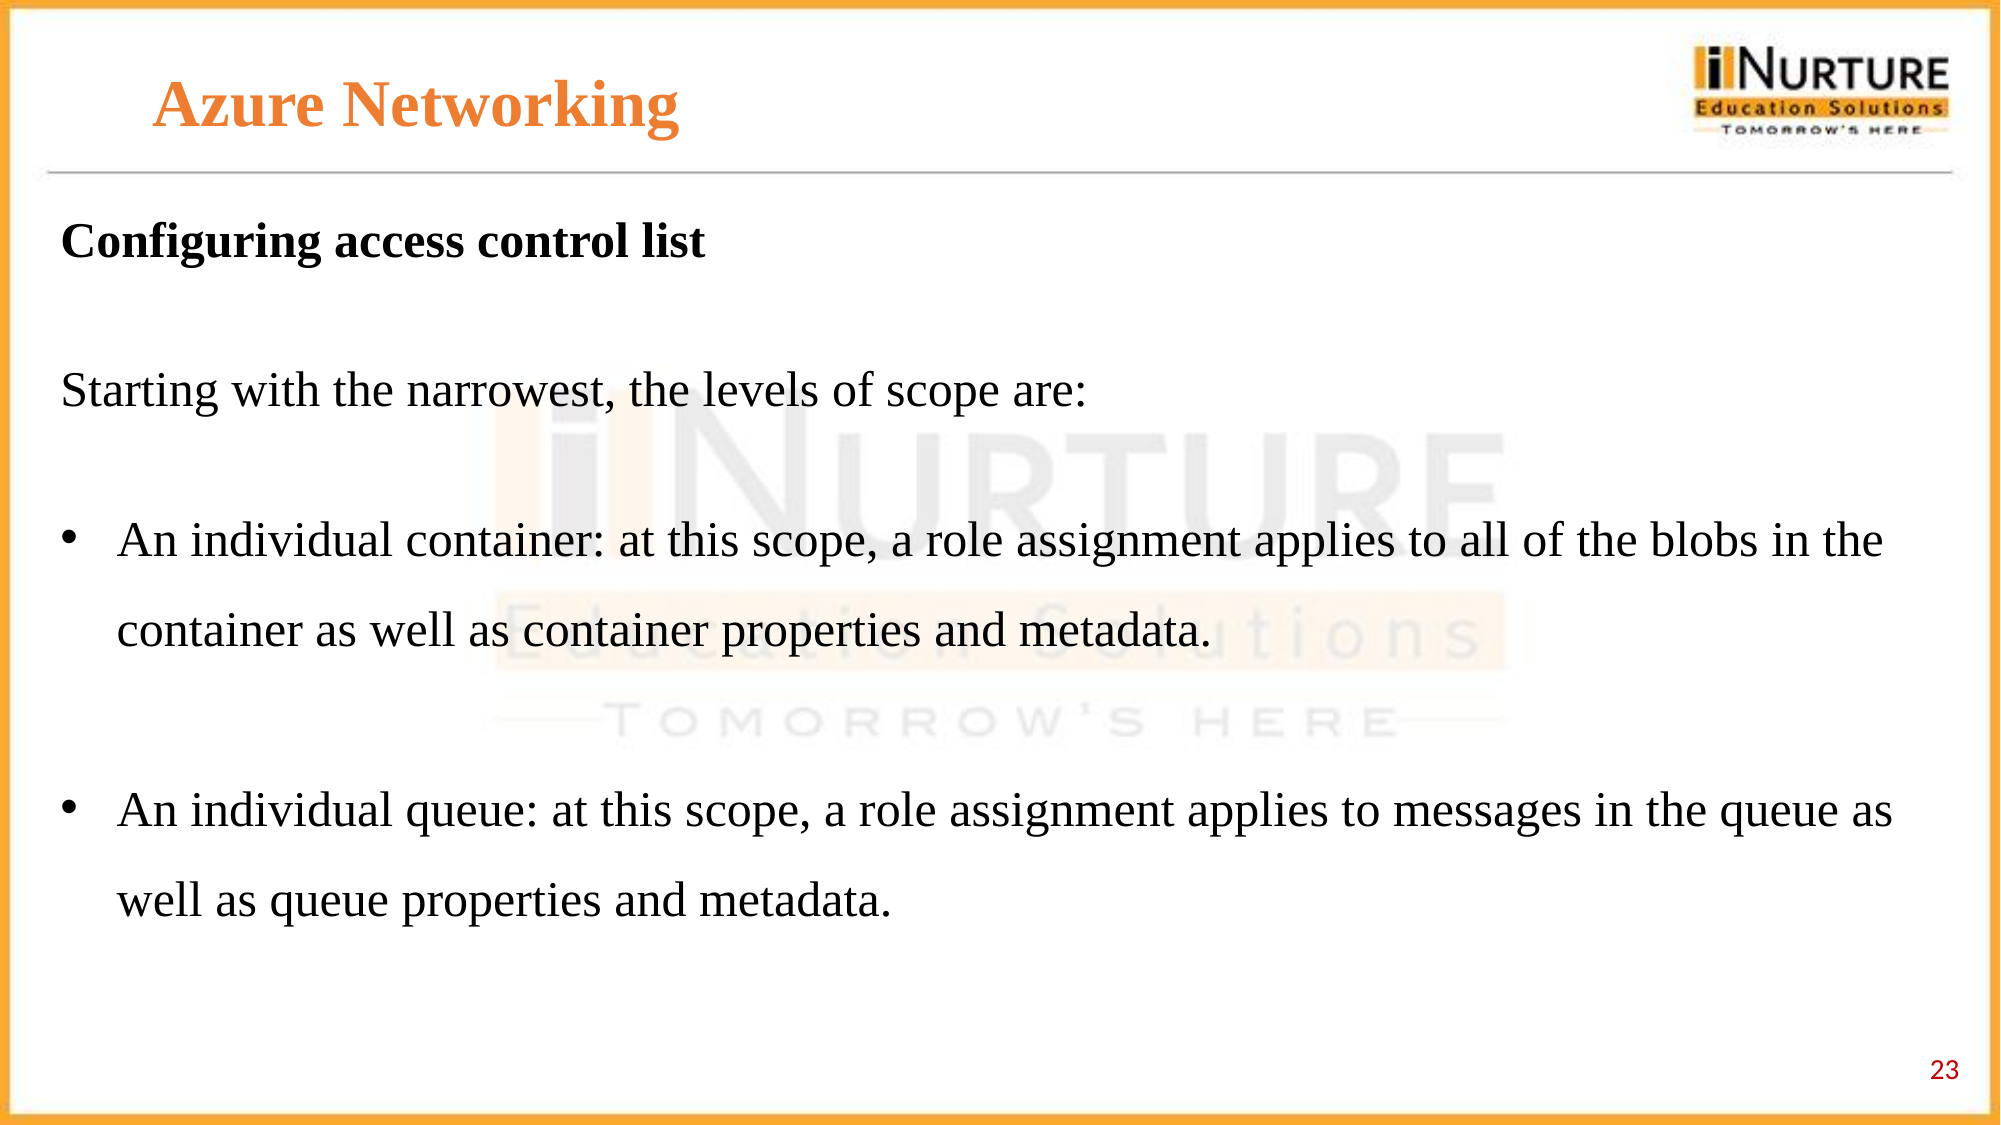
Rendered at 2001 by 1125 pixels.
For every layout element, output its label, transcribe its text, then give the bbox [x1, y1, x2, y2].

list Configuring access control list [45, 206, 1955, 860]
slide_number ‹#› [1840, 1042, 1975, 1103]
picture [0, 0, 2001, 1125]
title Azure Networking [137, 59, 787, 150]
text_box Starting with the narrowest, the levels of scope are: An individual container: at this scope, a role assignment applies to all of the blobs in the container as well as container properties and metadata. An individual queue: at this scope, a role assignment applies to messages in the queue as well as queue properties and metadata. [45, 349, 1920, 995]
